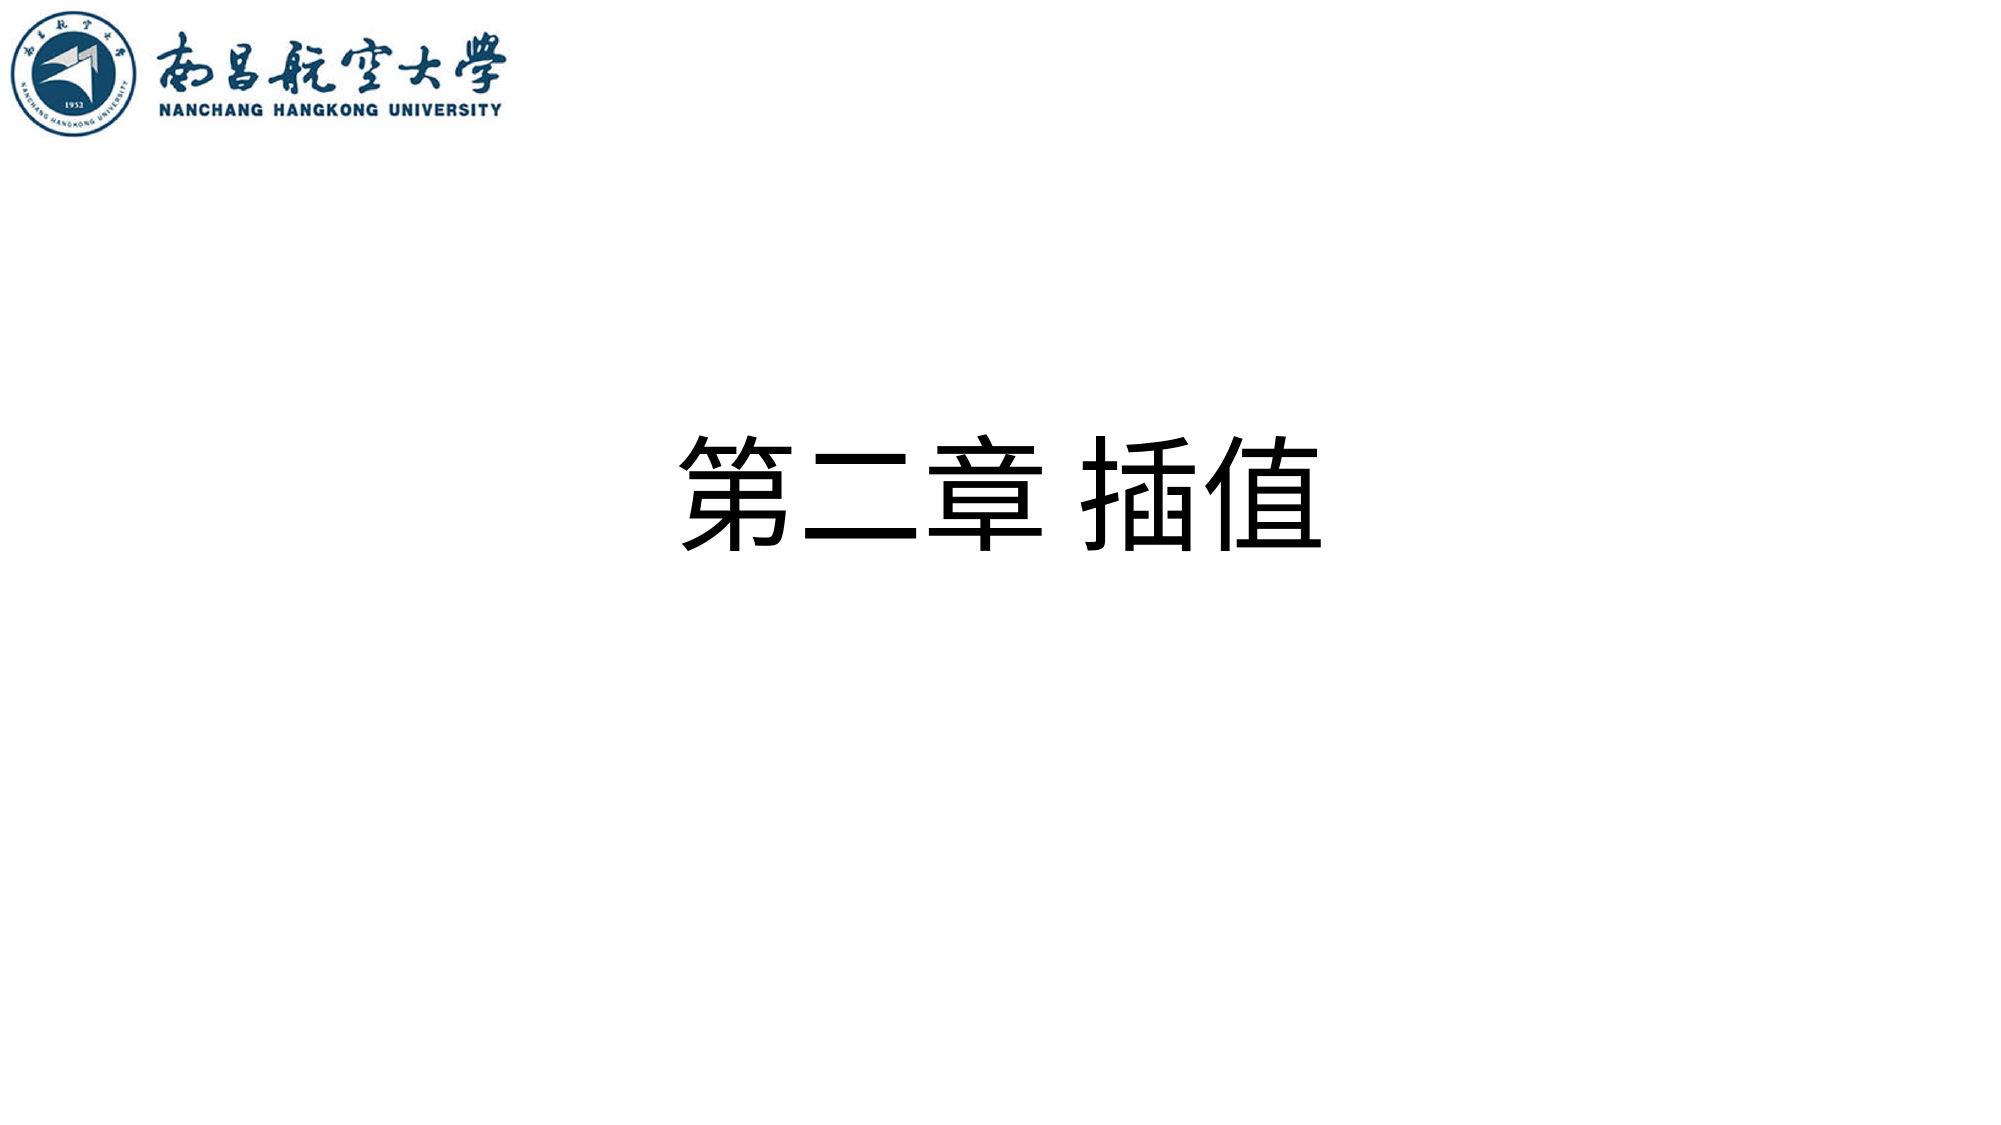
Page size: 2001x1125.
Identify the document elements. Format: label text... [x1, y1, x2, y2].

title 第二章 插值 [249, 184, 1750, 576]
picture [8, 6, 511, 142]
